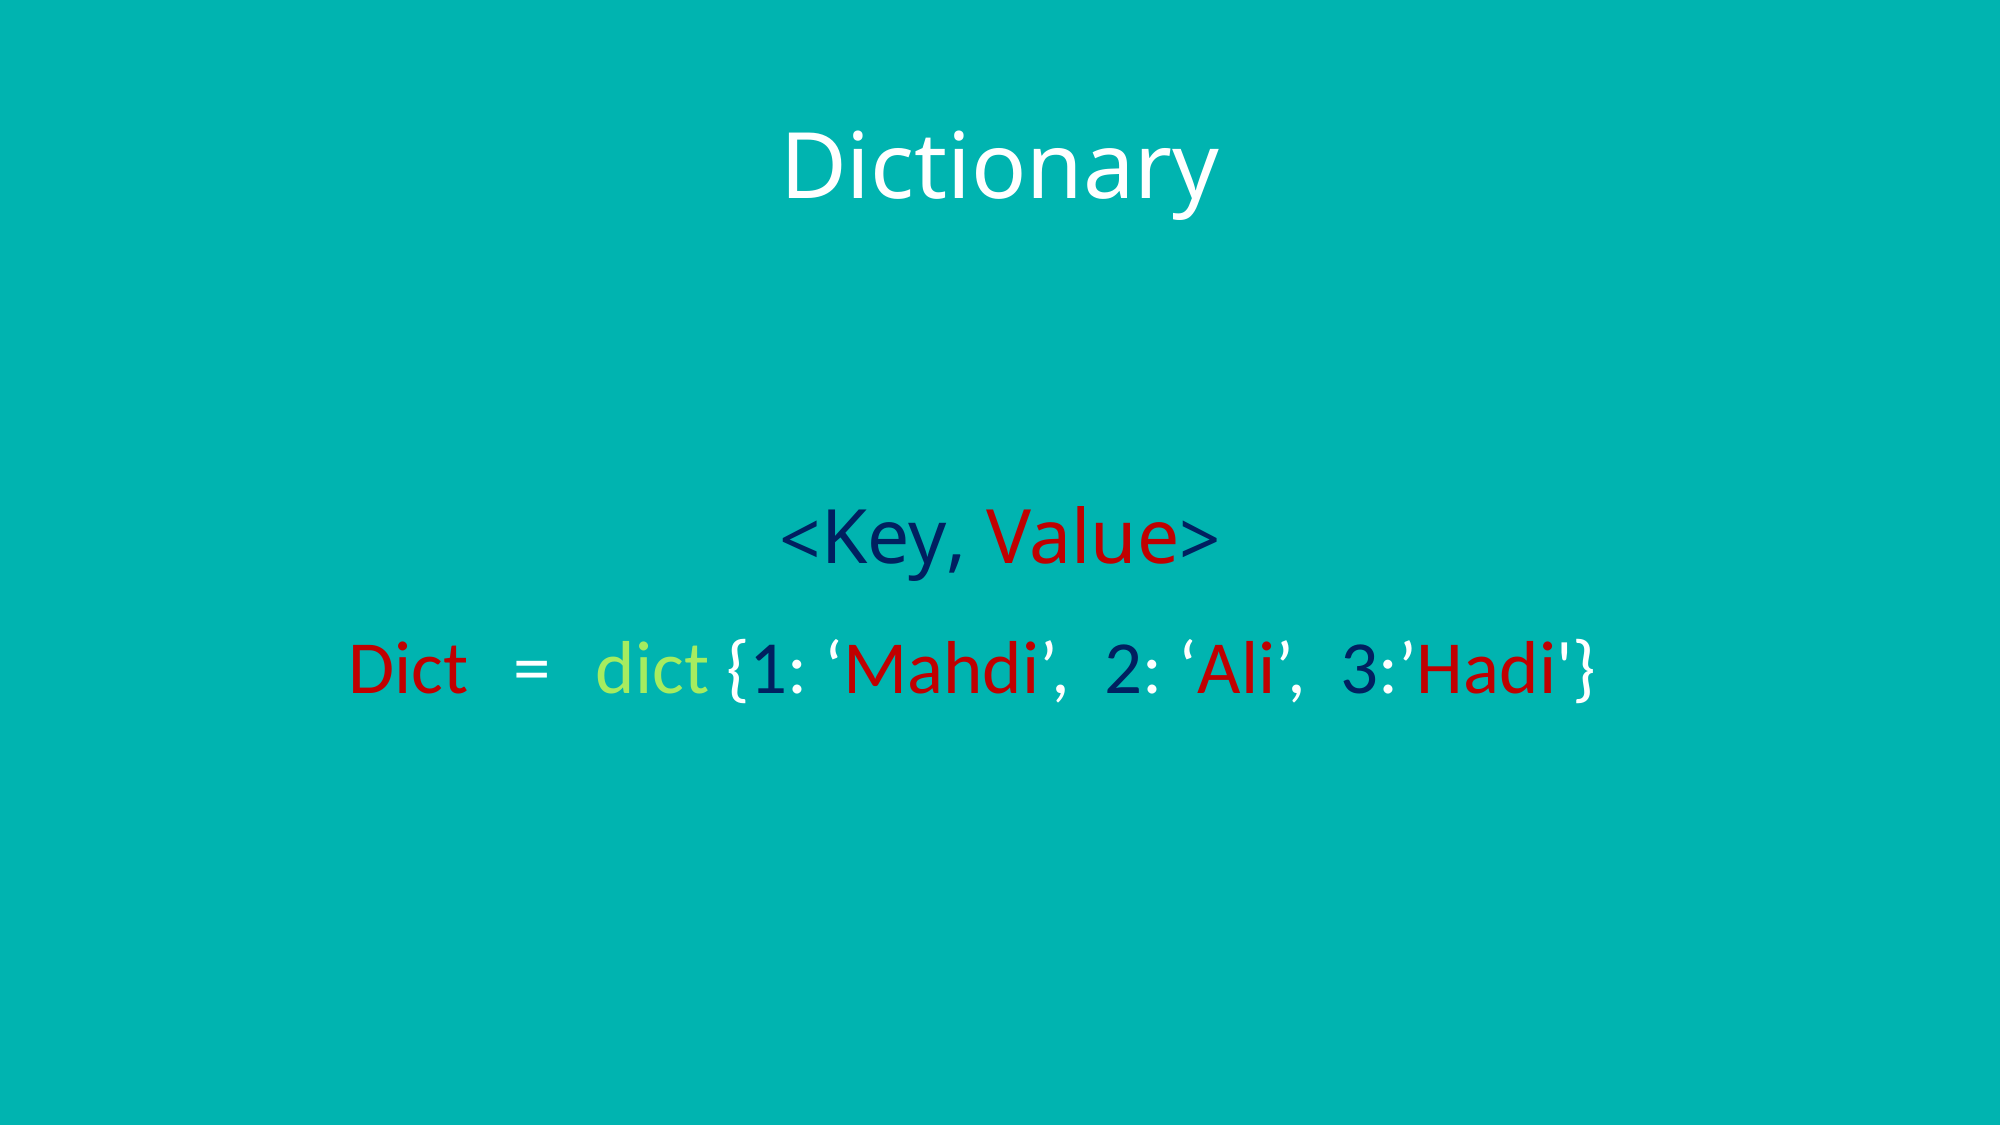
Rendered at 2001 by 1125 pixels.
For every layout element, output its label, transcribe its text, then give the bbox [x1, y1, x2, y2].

text_box <Key, Value> [766, 481, 1234, 586]
text_box Dict = dict {1: ‘Mahdi’, 2: ‘Ali’, 3:’Hadi'} [335, 611, 1609, 717]
title Dictionary [137, 59, 1863, 278]
